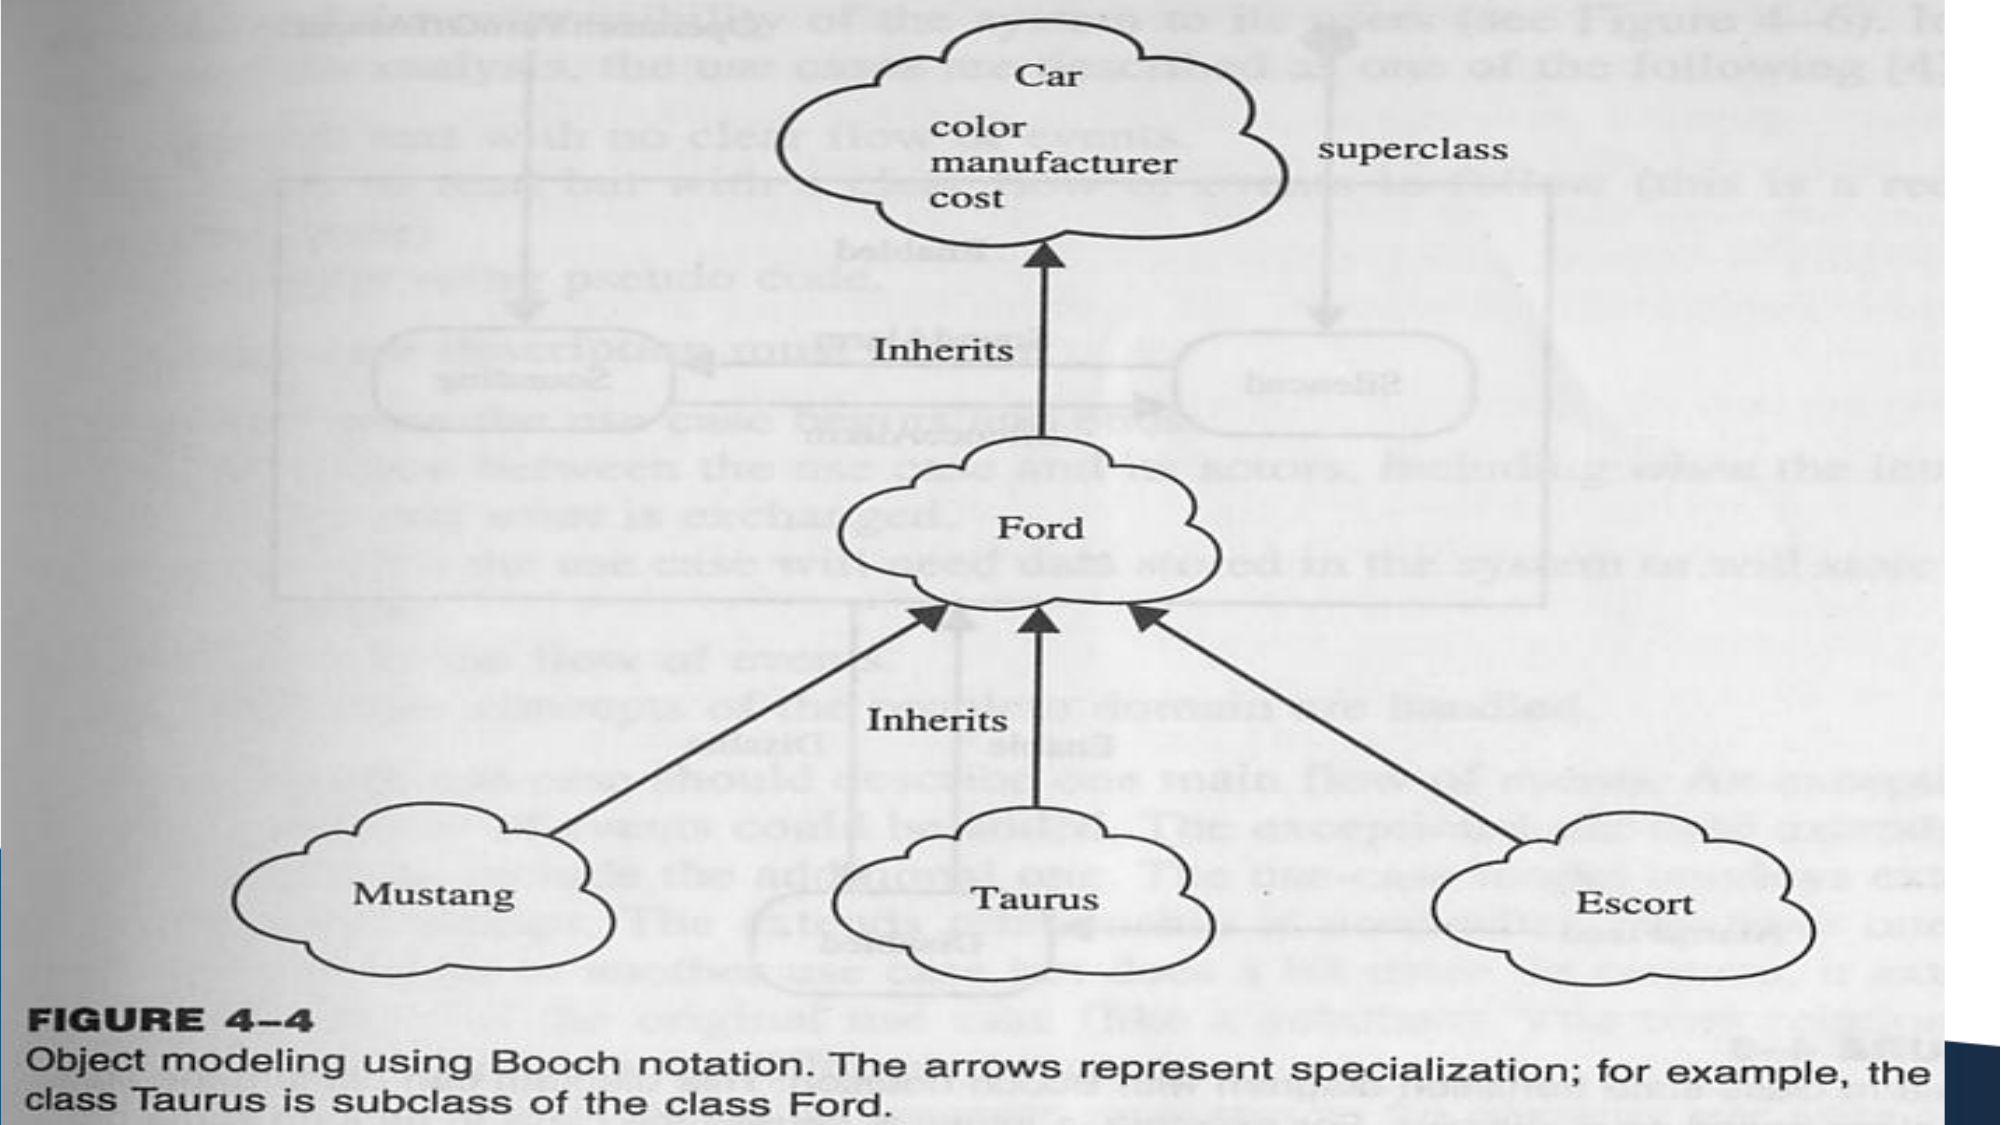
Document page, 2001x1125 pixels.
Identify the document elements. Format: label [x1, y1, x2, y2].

list [0, 0, 1945, 1125]
picture [1945, 845, 2000, 1125]
